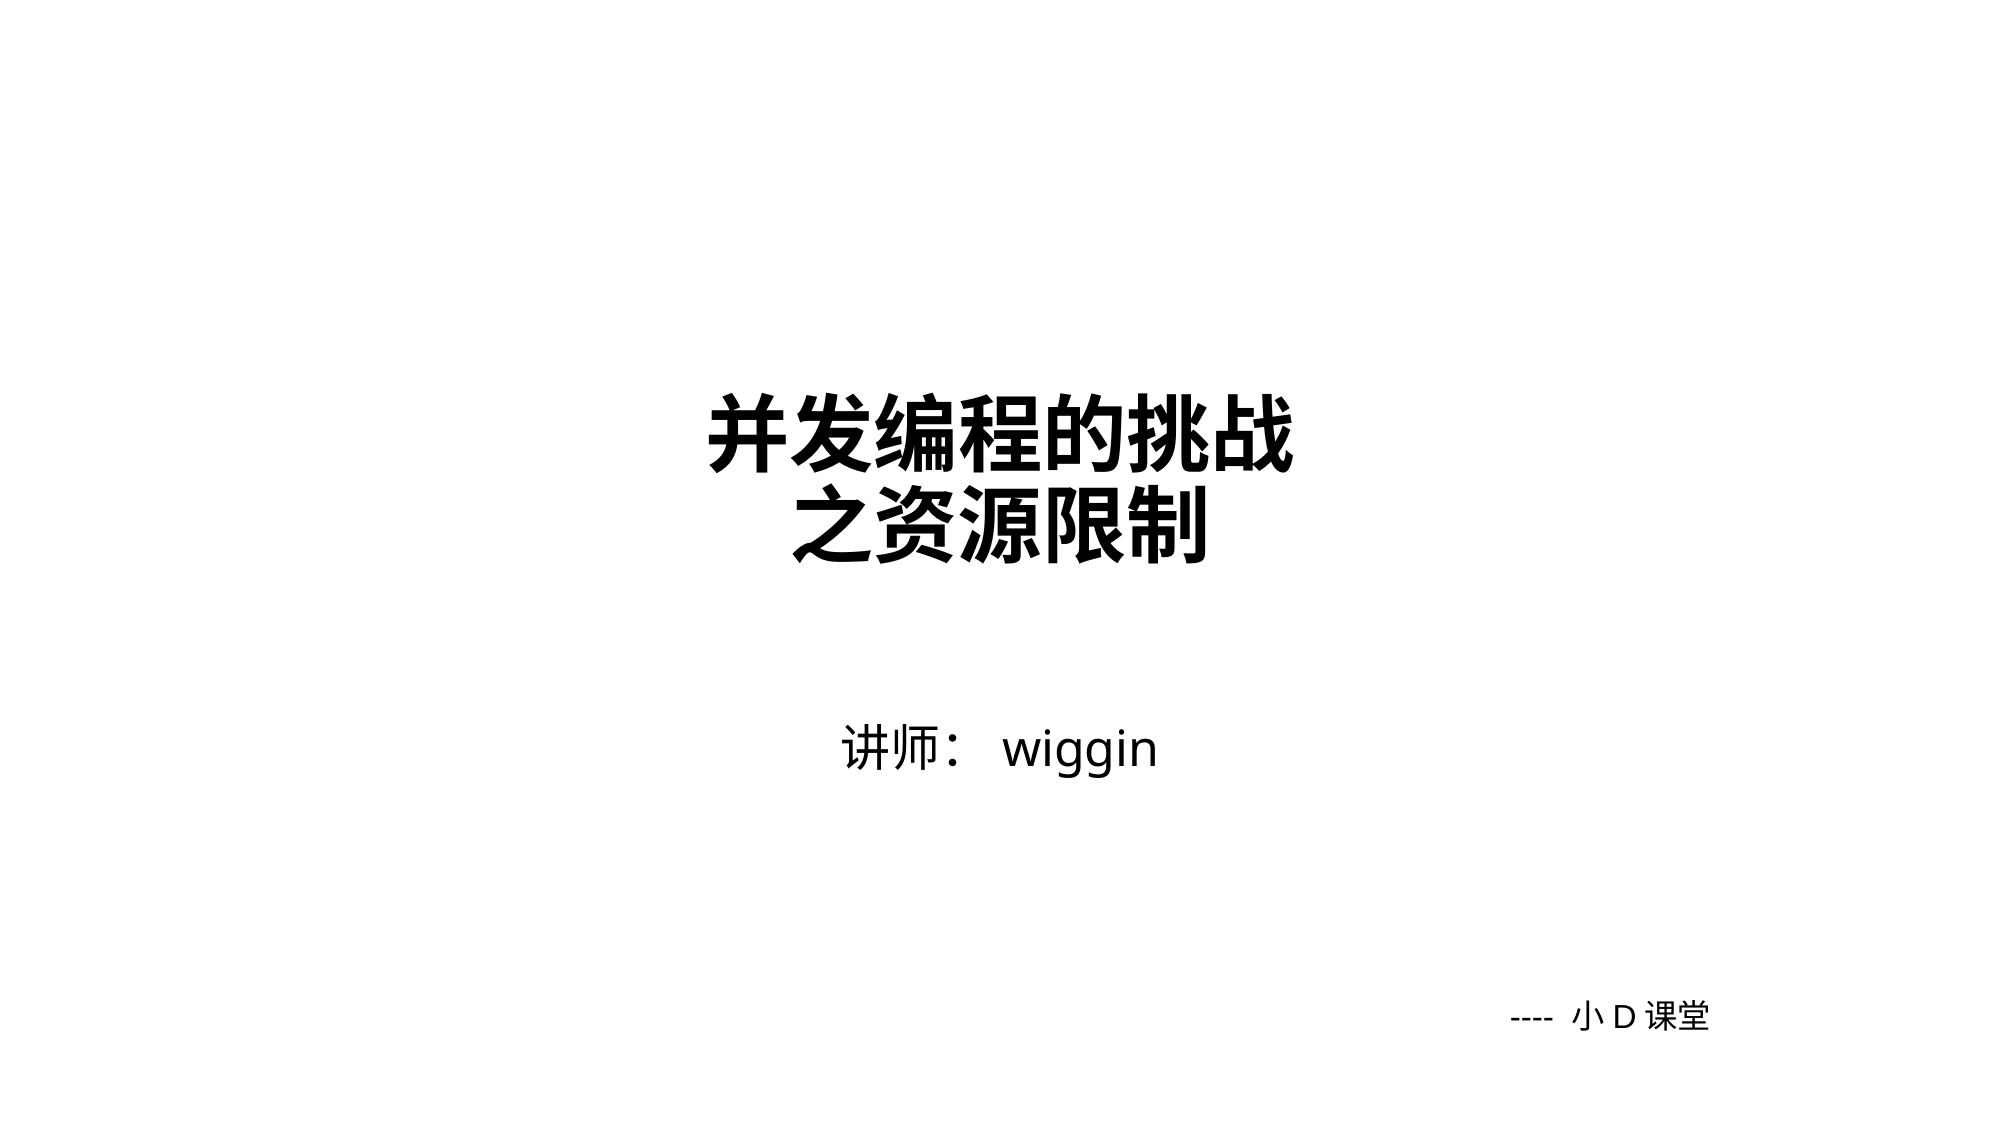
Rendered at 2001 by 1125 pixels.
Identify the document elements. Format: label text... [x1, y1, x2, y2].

subtitle 讲师：wiggin [249, 716, 1750, 988]
title 并发编程的挑战 之资源限制 [249, 291, 1750, 684]
text_box ---- 小D课堂 [775, 987, 1726, 1102]
